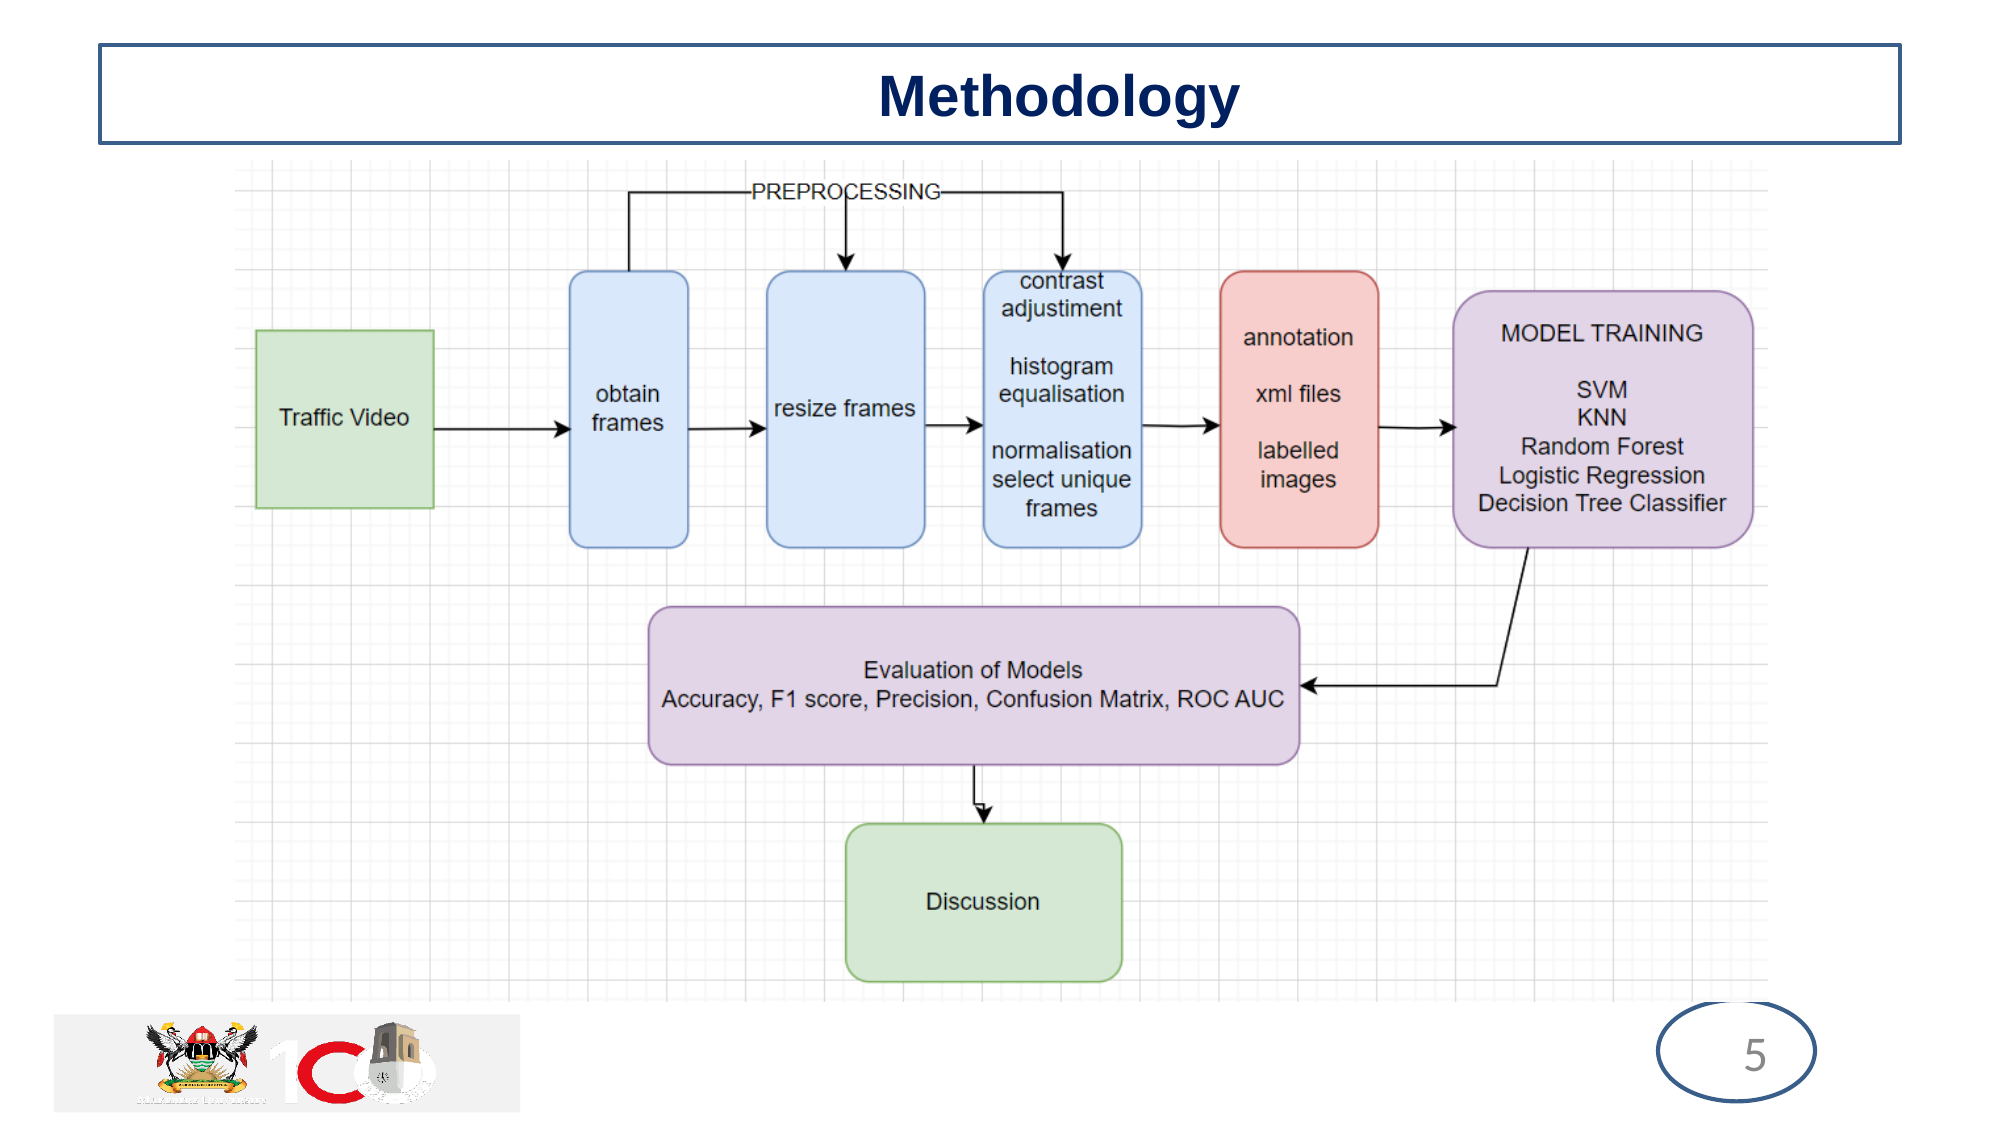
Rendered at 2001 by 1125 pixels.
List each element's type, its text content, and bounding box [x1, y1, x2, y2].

picture [234, 160, 1768, 1003]
picture [133, 1017, 450, 1108]
title Methodology [324, 62, 1795, 124]
